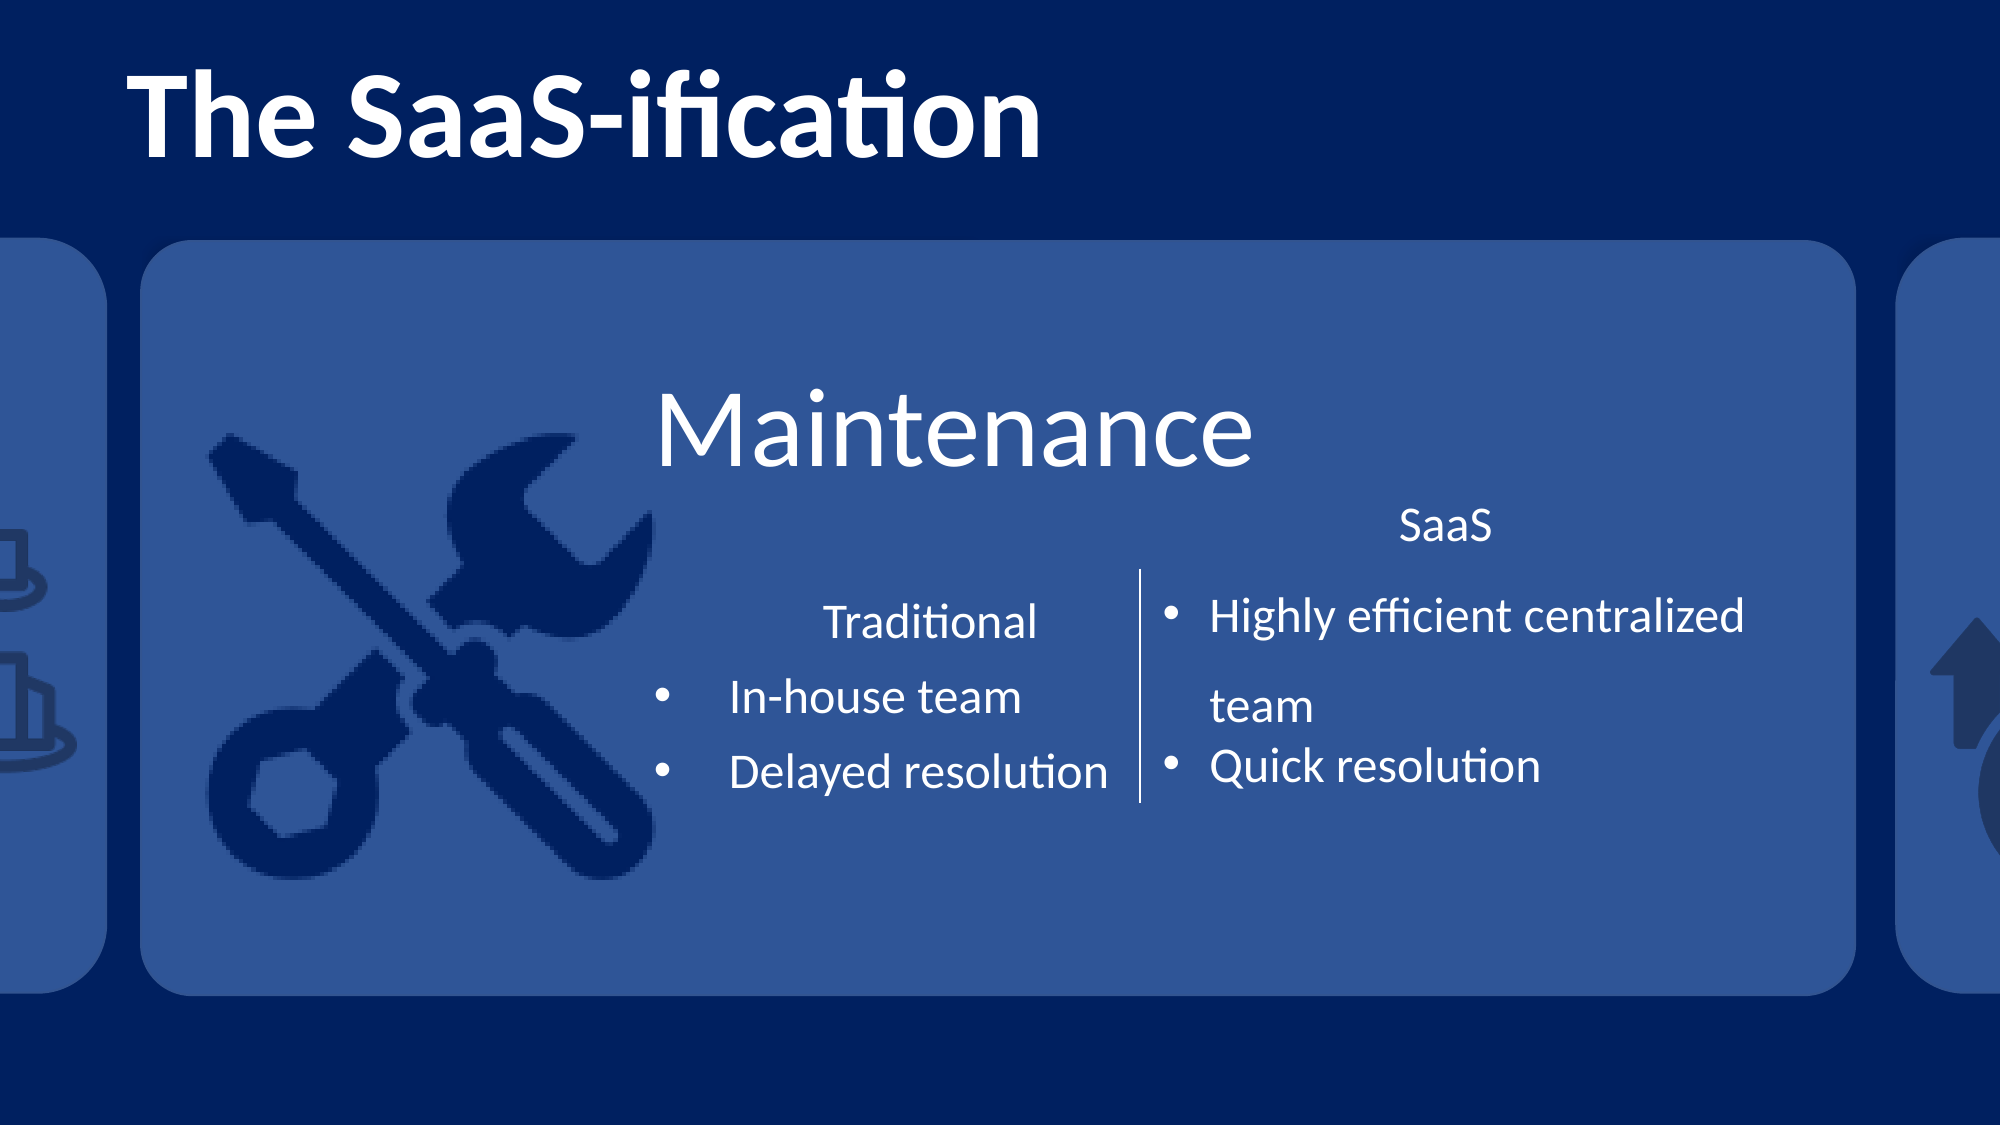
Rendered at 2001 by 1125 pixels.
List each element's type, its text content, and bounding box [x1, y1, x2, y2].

text_box [1895, 237, 2000, 994]
picture [0, 529, 77, 896]
picture [1930, 541, 2000, 895]
text_box SaaS Highly efficient centralized team Quick resolution [1147, 491, 1874, 800]
picture [205, 425, 665, 885]
text_box [0, 237, 108, 994]
list Maintenance Traditional In-house team Delayed resolution [639, 361, 1657, 821]
text_box [140, 240, 1857, 997]
text_box The SaaS-ification [111, 24, 1663, 190]
